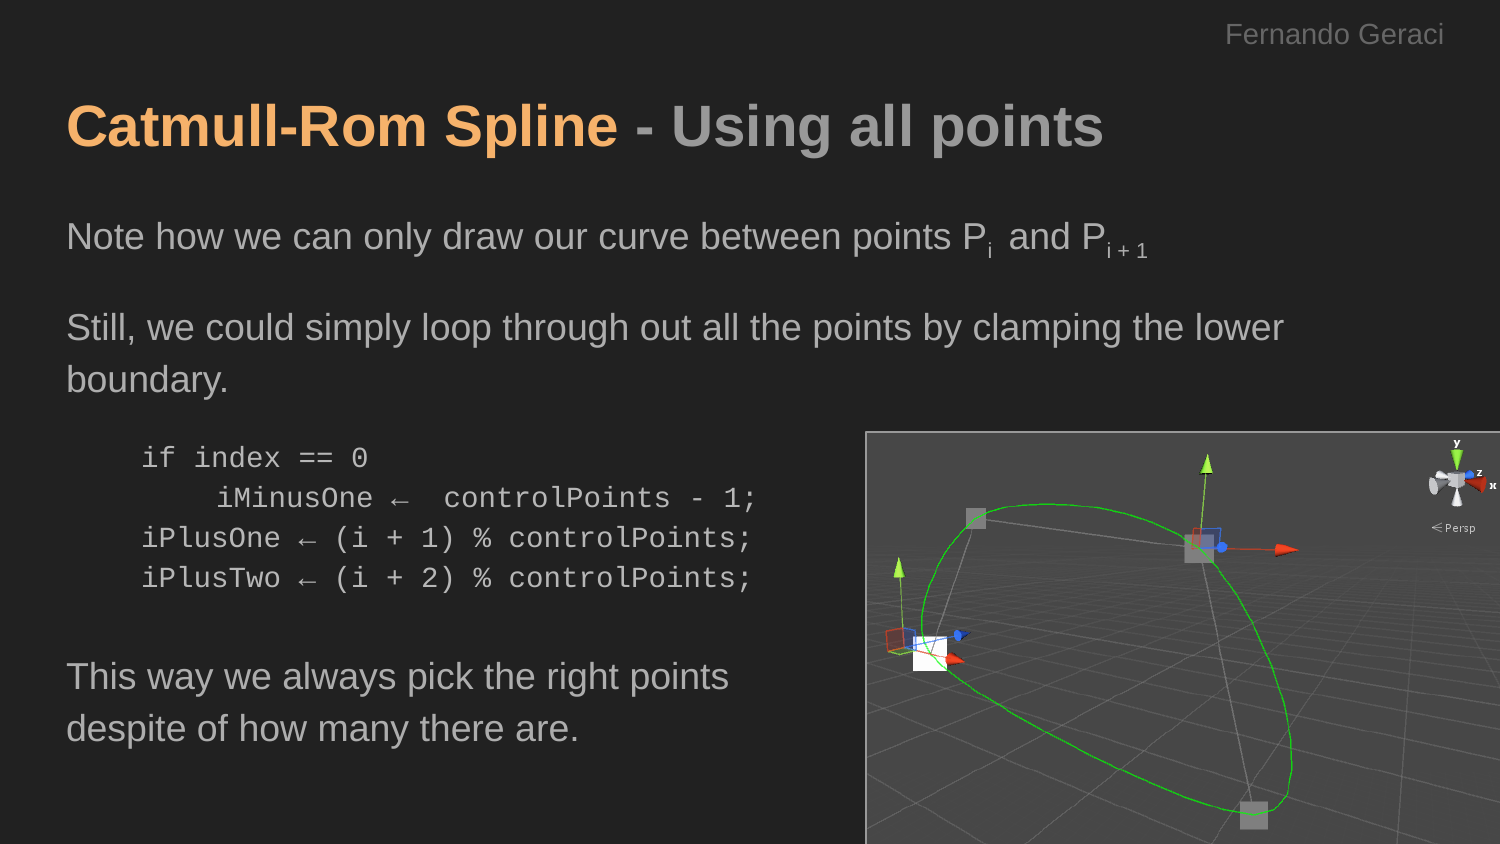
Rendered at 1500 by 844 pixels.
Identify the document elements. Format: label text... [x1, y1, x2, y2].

picture [866, 432, 1500, 844]
title Catmull-Rom Spline - Using all points [51, 72, 1449, 167]
text_box Fernando Geraci [1169, 0, 1500, 69]
list Note how we can only draw our curve between points Pi and Pi + 1 Still, we could simply loop through out all the points by clamping the lower boundary. if index == 0 iMinusOne ← controlPoints - 1; iPlusOne ← (i + 1) % controlPoints; iPlusTwo ← (i + 2) % controlPoints; This way we always pick the right points despite of how many there are. [51, 189, 1449, 750]
